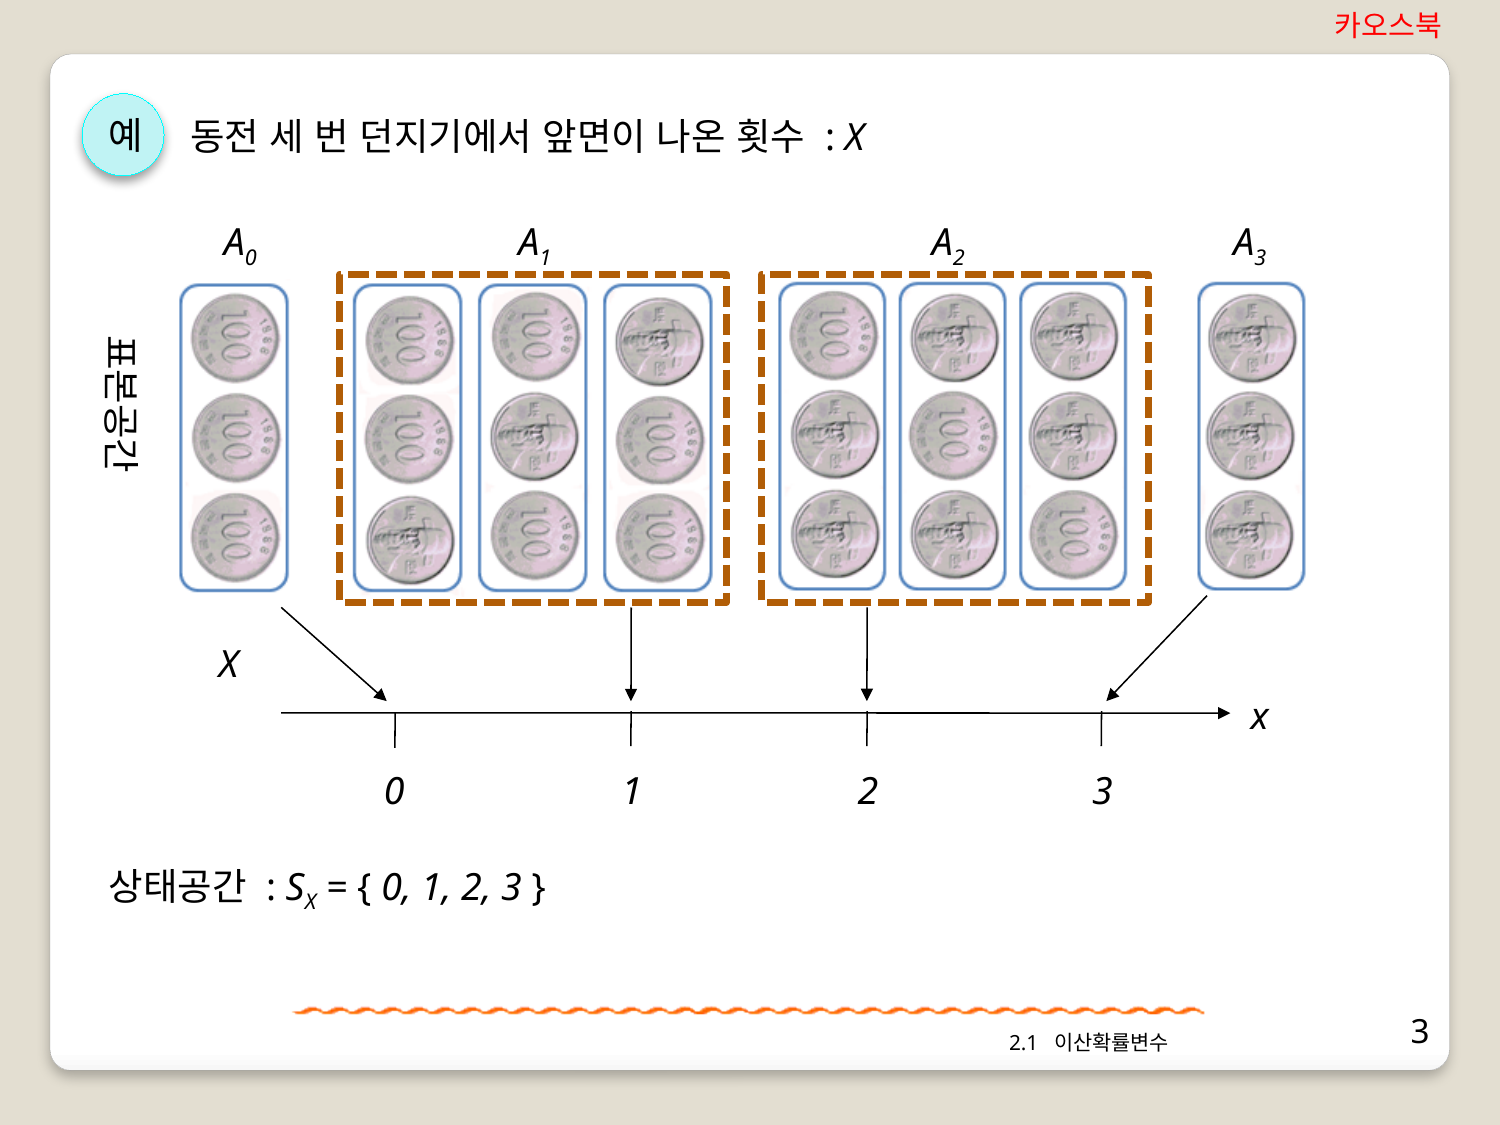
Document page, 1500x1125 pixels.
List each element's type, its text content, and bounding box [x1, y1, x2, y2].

text_box X [187, 632, 270, 693]
text_box 상태공간 : SX = { 0, 1, 2, 3 } [93, 855, 657, 922]
text_box [576, 271, 730, 277]
text_box 예 [82, 93, 165, 176]
text_box [990, 271, 1152, 277]
text_box A1 [493, 210, 576, 277]
picture [281, 1003, 1219, 1020]
text_box 2 [838, 759, 898, 820]
text_box 카오스북 [1277, 0, 1500, 50]
slide_number 3 [1369, 1002, 1445, 1063]
text_box A2 [907, 210, 990, 277]
footer 2.1 이산확률변수 [994, 1002, 1369, 1063]
text_box 표본공간 [76, 304, 153, 504]
picture [175, 279, 1312, 597]
text_box x [1230, 684, 1289, 744]
text_box 3 [1073, 759, 1132, 820]
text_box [1103, 597, 1210, 699]
text_box 1 [602, 759, 662, 820]
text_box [280, 607, 387, 702]
text_box A3 [1208, 210, 1291, 277]
text_box A0 [199, 210, 282, 277]
text_box 동전 세 번 던지기에서 앞면이 나온 횟수 : X [175, 105, 1395, 166]
text_box [758, 271, 907, 277]
text_box 0 [364, 759, 424, 820]
text_box [336, 271, 493, 277]
